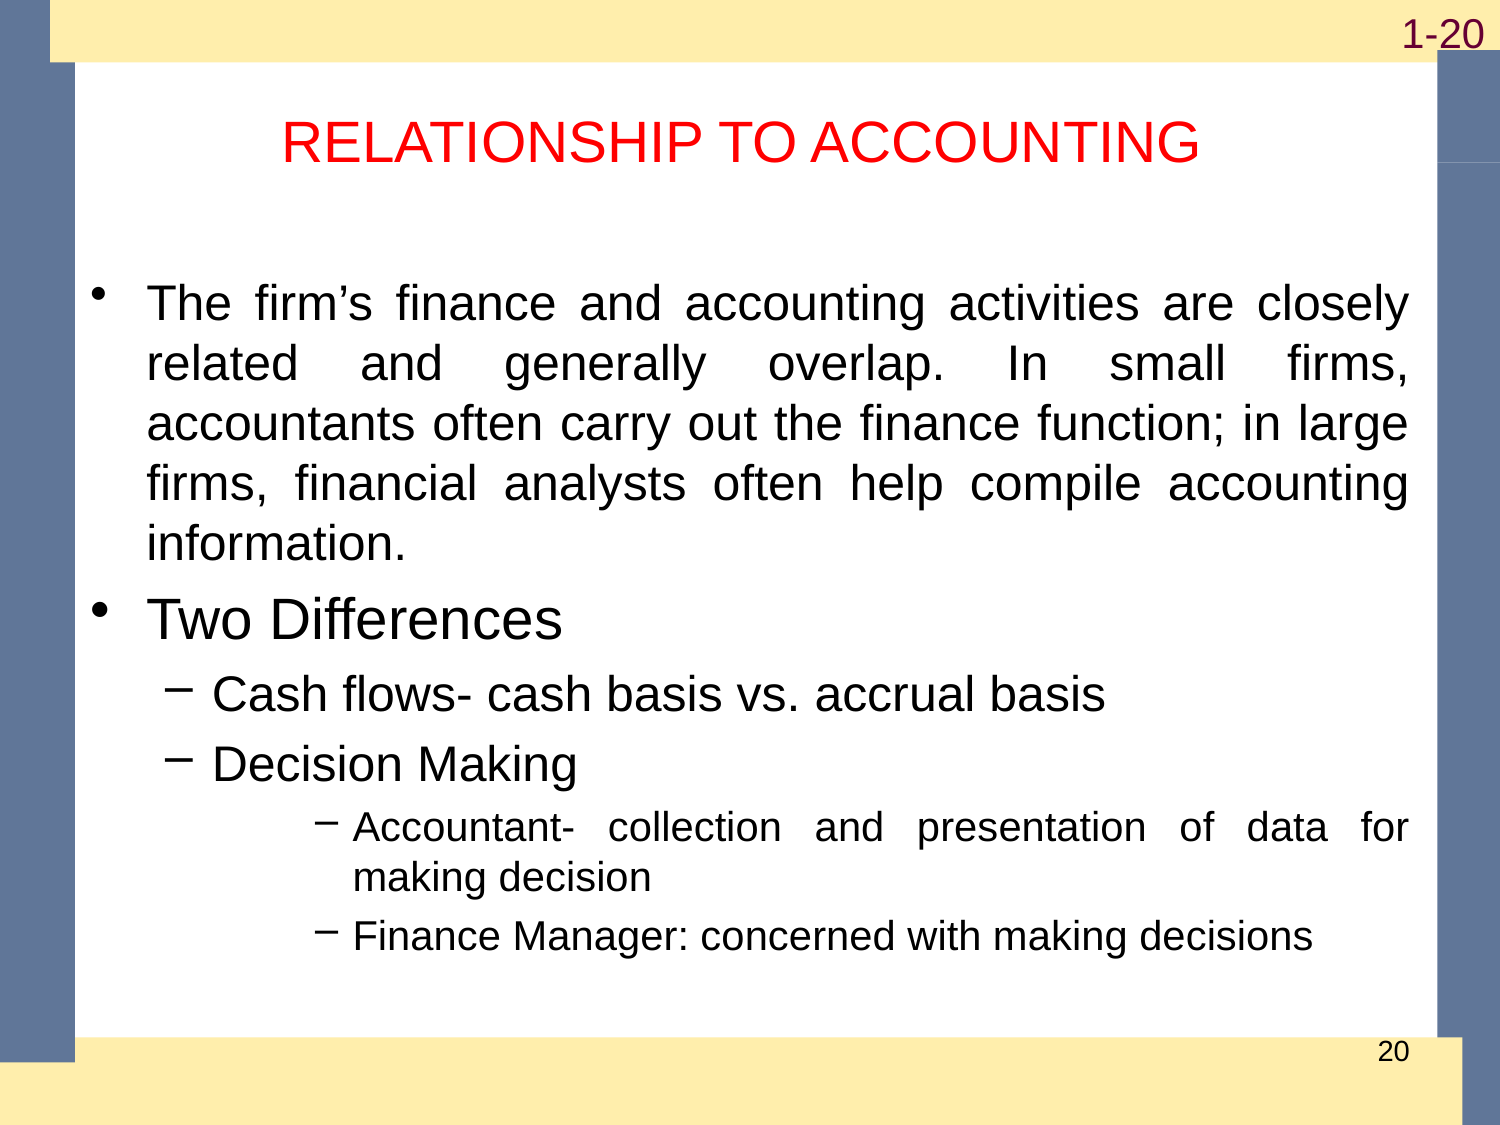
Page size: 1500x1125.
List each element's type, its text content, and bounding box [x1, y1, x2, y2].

list The firm’s finance and accounting activities are closely related and generally overlap. In small firms, accountants often carry out the finance function; in large firms, financial analysts often help compile accounting information. Two Differences Cash flows- cash basis vs. accrual basis Decision Making Accountant- collection and presentation of data for making decision Finance Manager: concerned with making decisions [75, 262, 1425, 1005]
title RELATIONSHIP TO ACCOUNTING [75, 45, 1425, 233]
slide_number 19 [1074, 1024, 1425, 1103]
